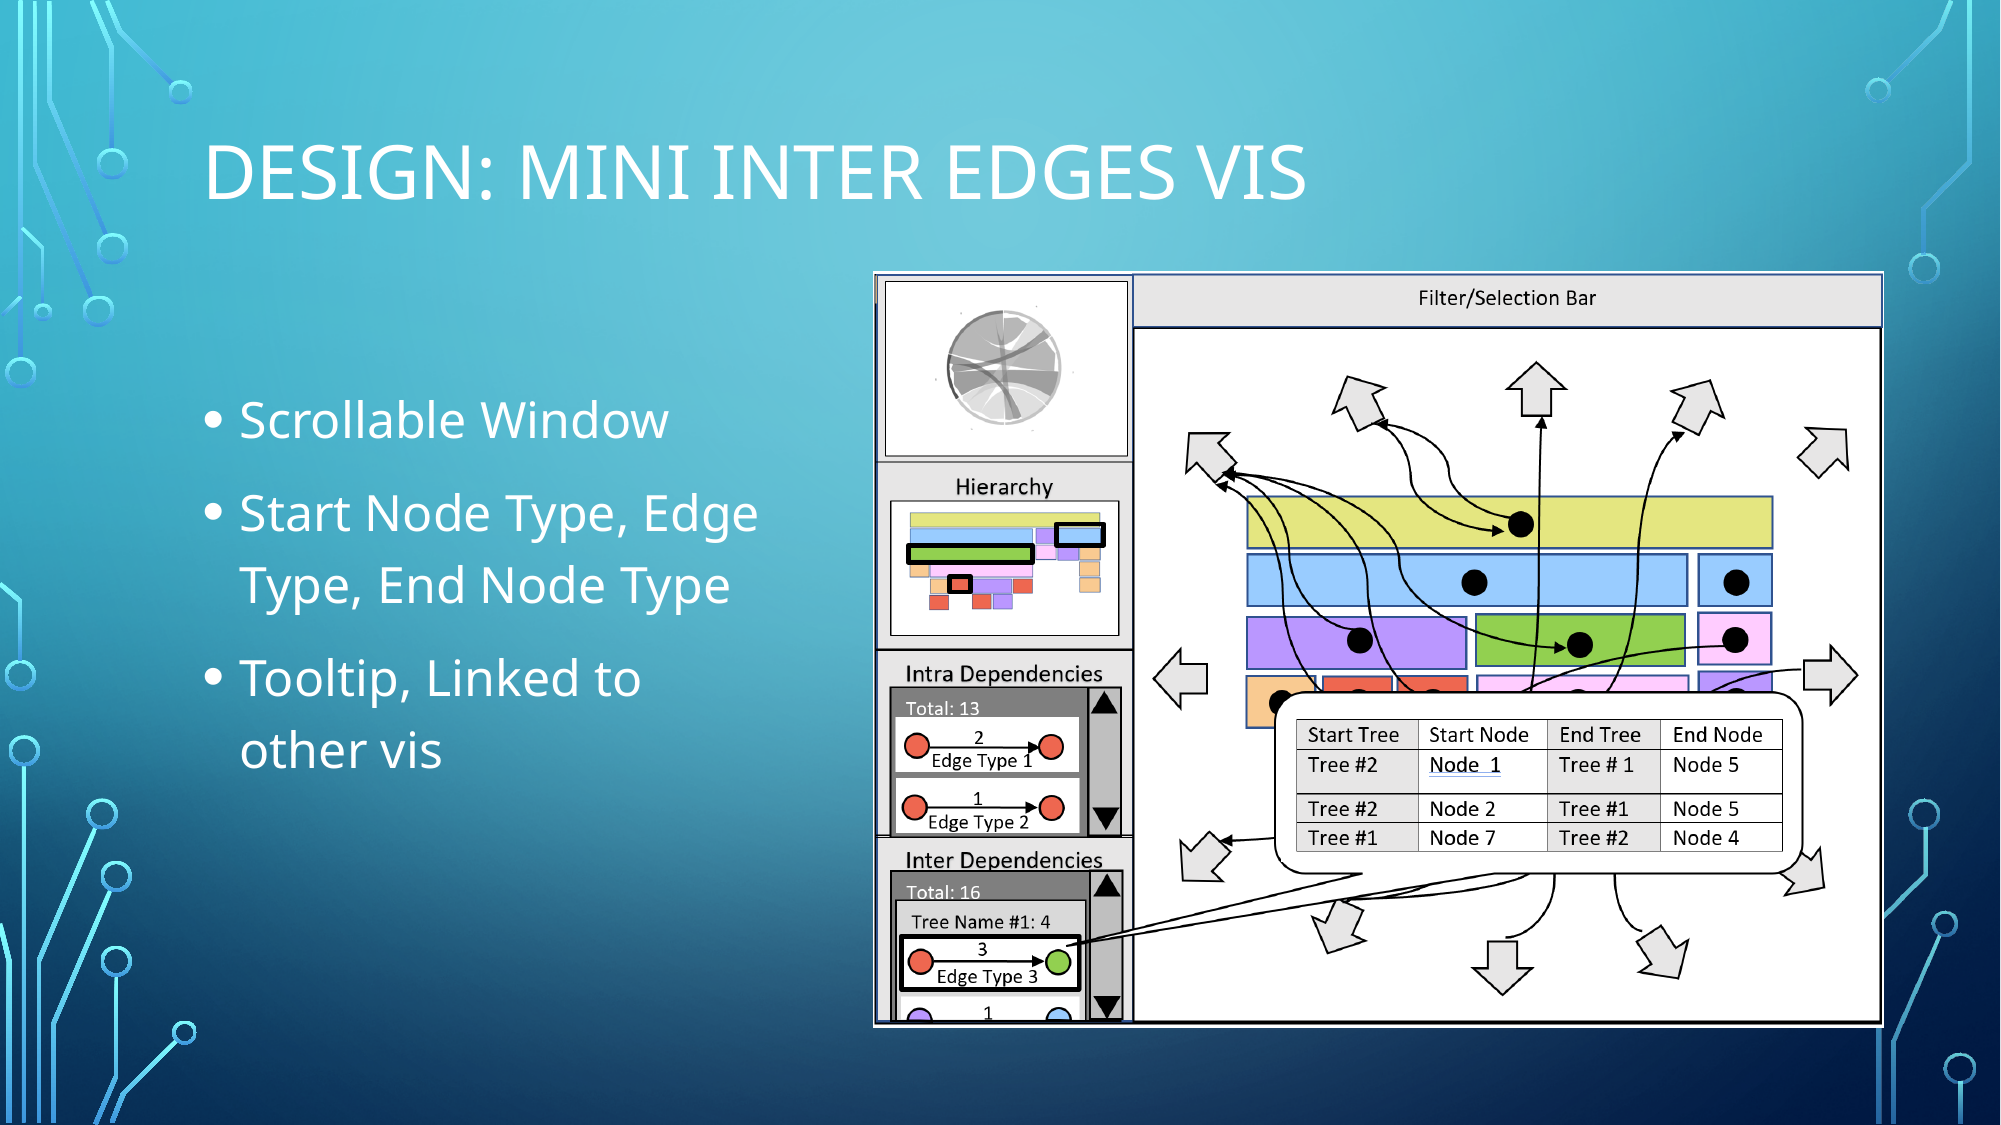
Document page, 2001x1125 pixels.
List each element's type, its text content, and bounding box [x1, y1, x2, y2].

list Scrollable Window Start Node Type, Edge Type, End Node Type Tooltip, Linked to other vis [187, 369, 793, 950]
title Design: Mini Inter edges Vis [187, 53, 1813, 297]
picture [873, 271, 1884, 1028]
